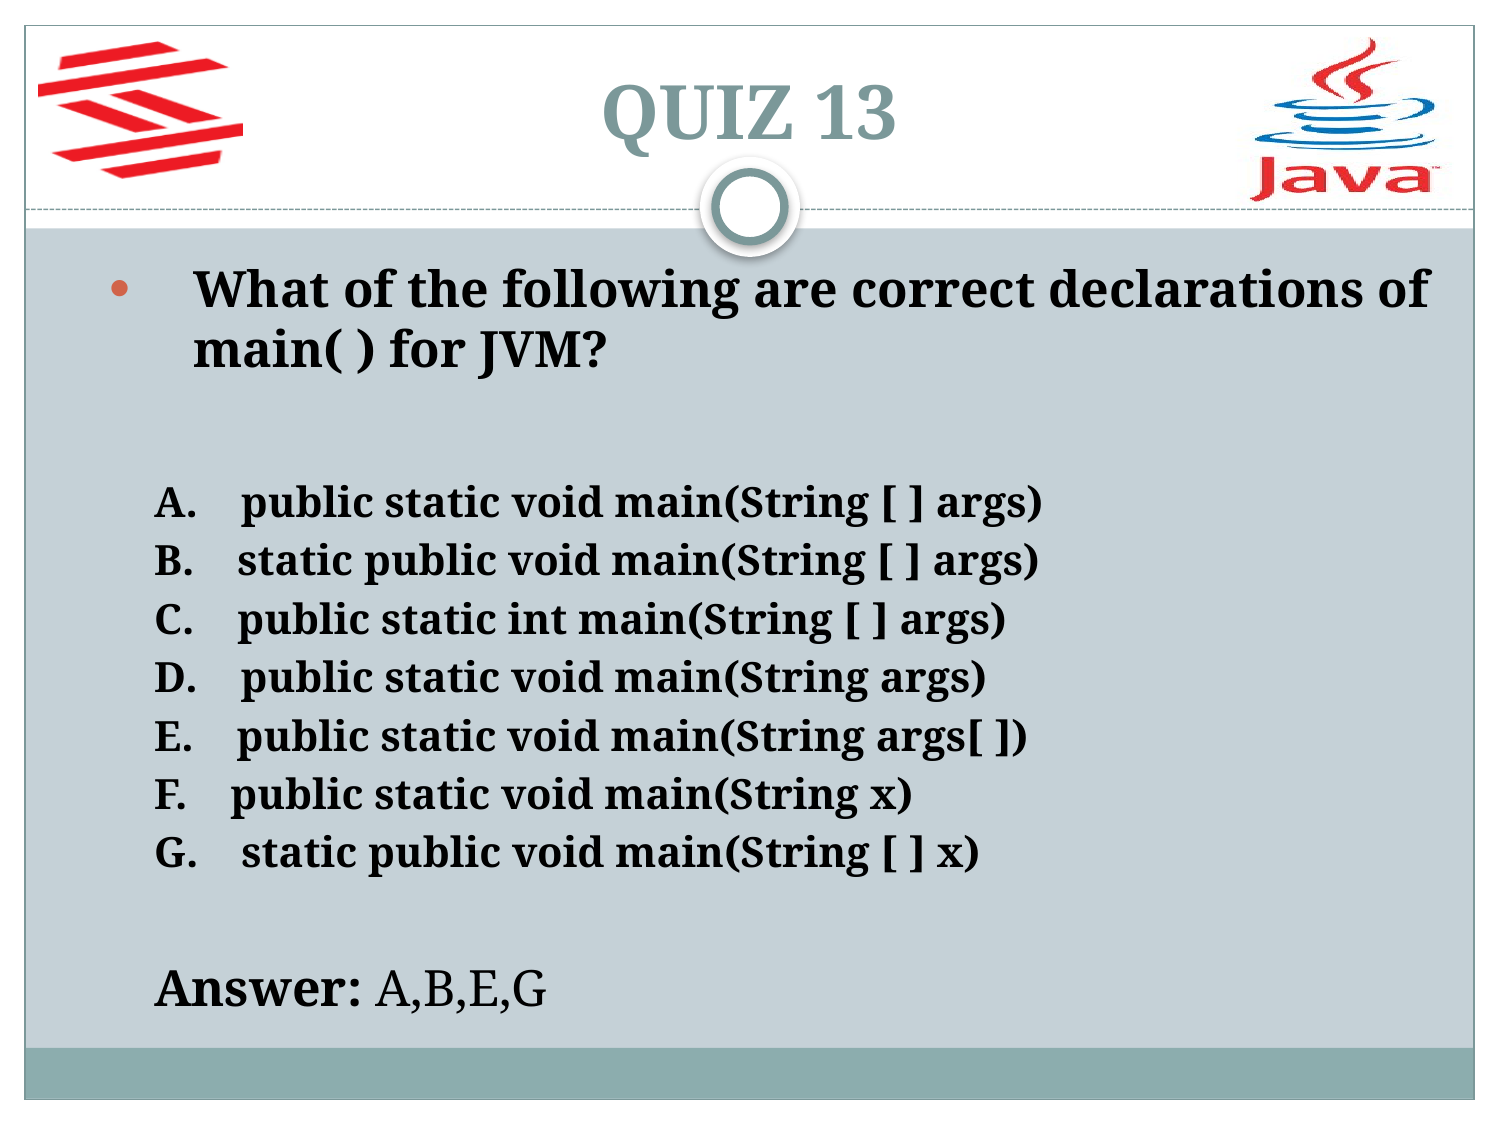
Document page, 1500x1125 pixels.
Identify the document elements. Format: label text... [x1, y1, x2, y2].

picture [1206, 30, 1471, 209]
list What of the following are correct declarations of main( ) for JVM? A. public static void main(String [ ] args) B. static public void main(String [ ] args) C. public static int main(String [ ] args) D. public static void main(String args) E. public static void main(String args[ ]) F. public static void main(String x) G. static public void main(String [ ] x) Answer: A,B,E,G [49, 250, 1445, 1047]
picture [37, 40, 243, 185]
title QUIZ 13 [237, 37, 1200, 162]
